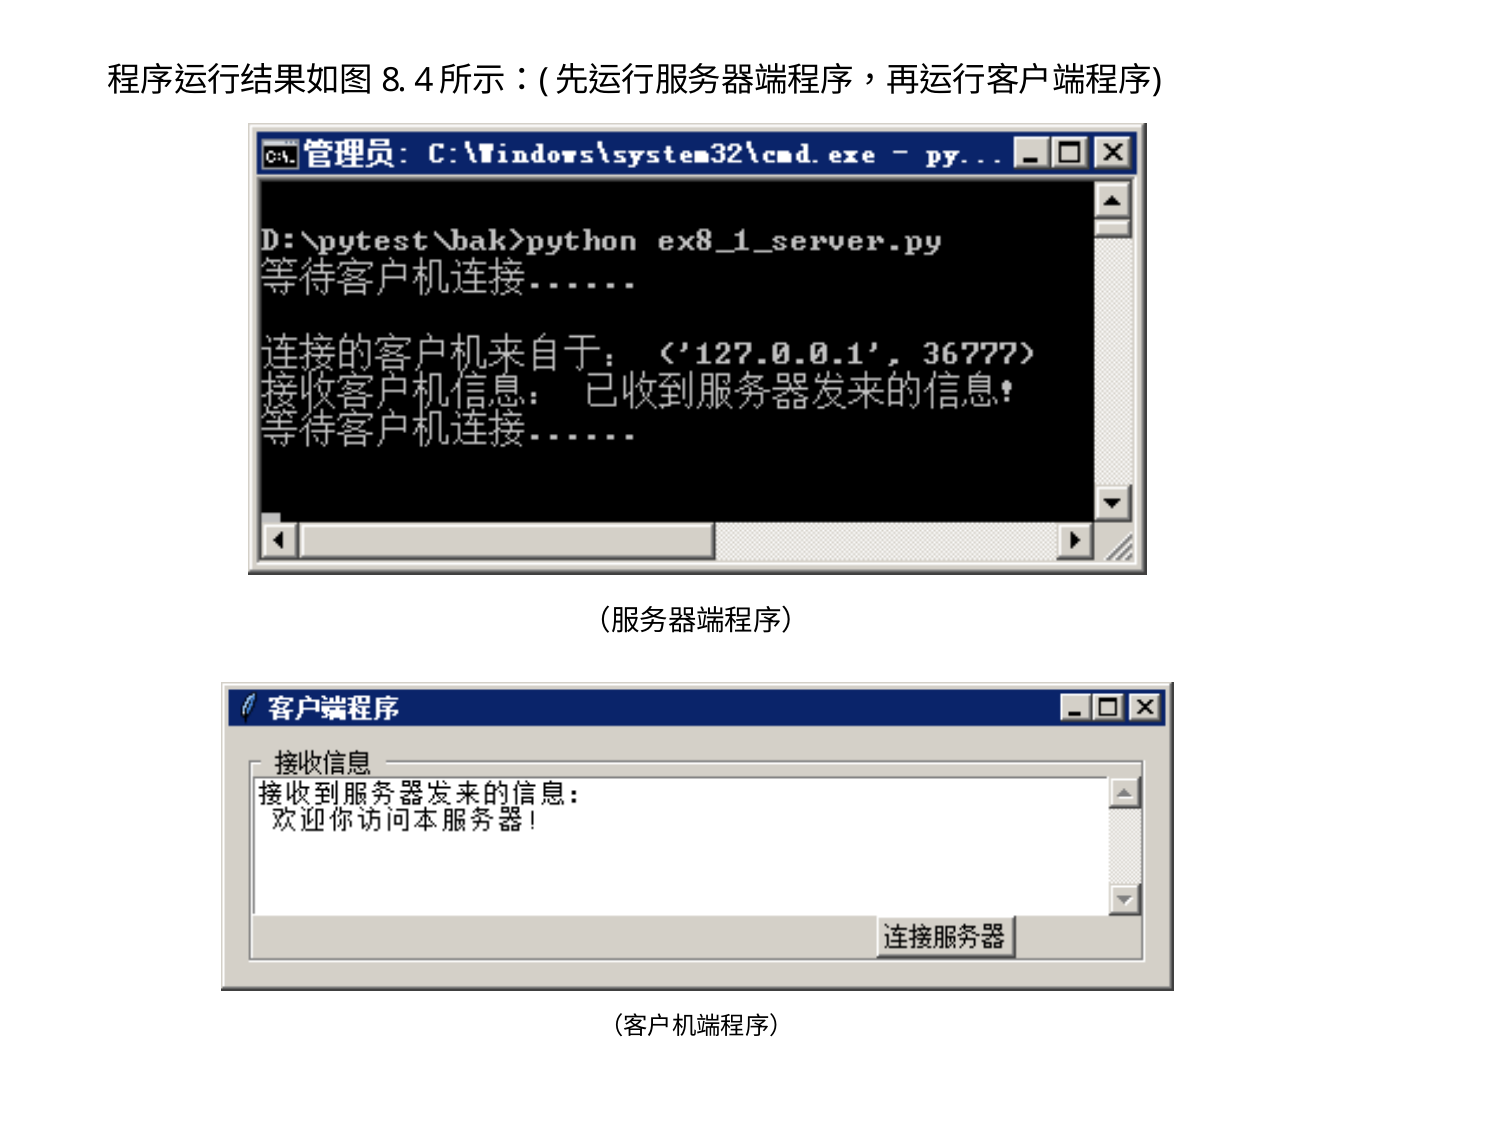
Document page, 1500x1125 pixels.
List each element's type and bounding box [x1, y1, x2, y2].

picture [40, 54, 1356, 646]
picture [137, 668, 1260, 1048]
